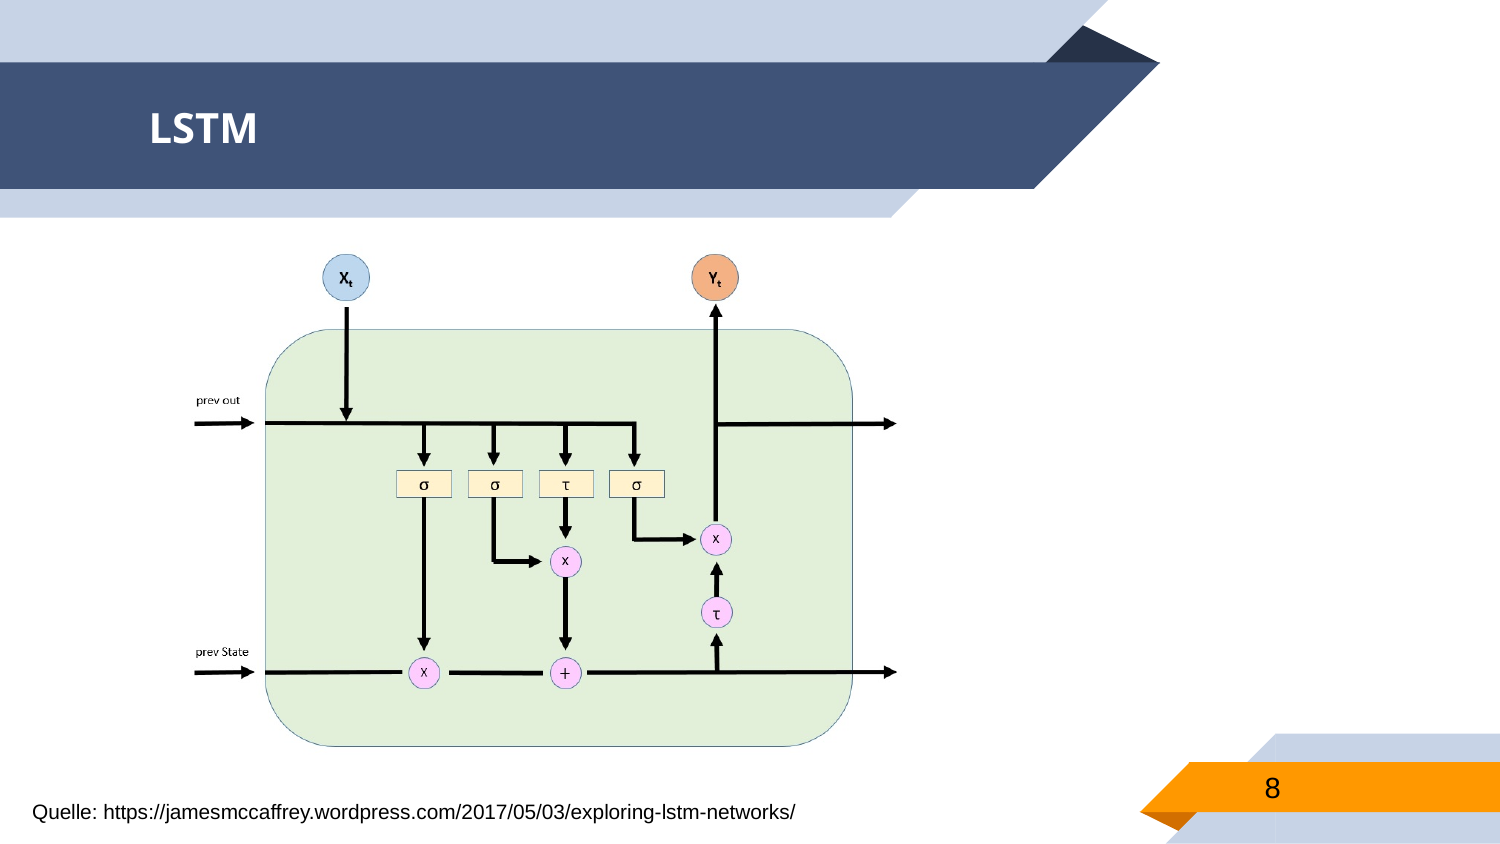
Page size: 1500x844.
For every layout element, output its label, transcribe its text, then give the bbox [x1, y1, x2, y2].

title LSTM [133, 64, 1035, 190]
slide_number 8 [1249, 760, 1494, 813]
picture [137, 220, 989, 780]
text_box Quelle: https://jamesmccaffrey.wordpress.com/2017/05/03/exploring-lstm-networks/ [17, 791, 1107, 832]
